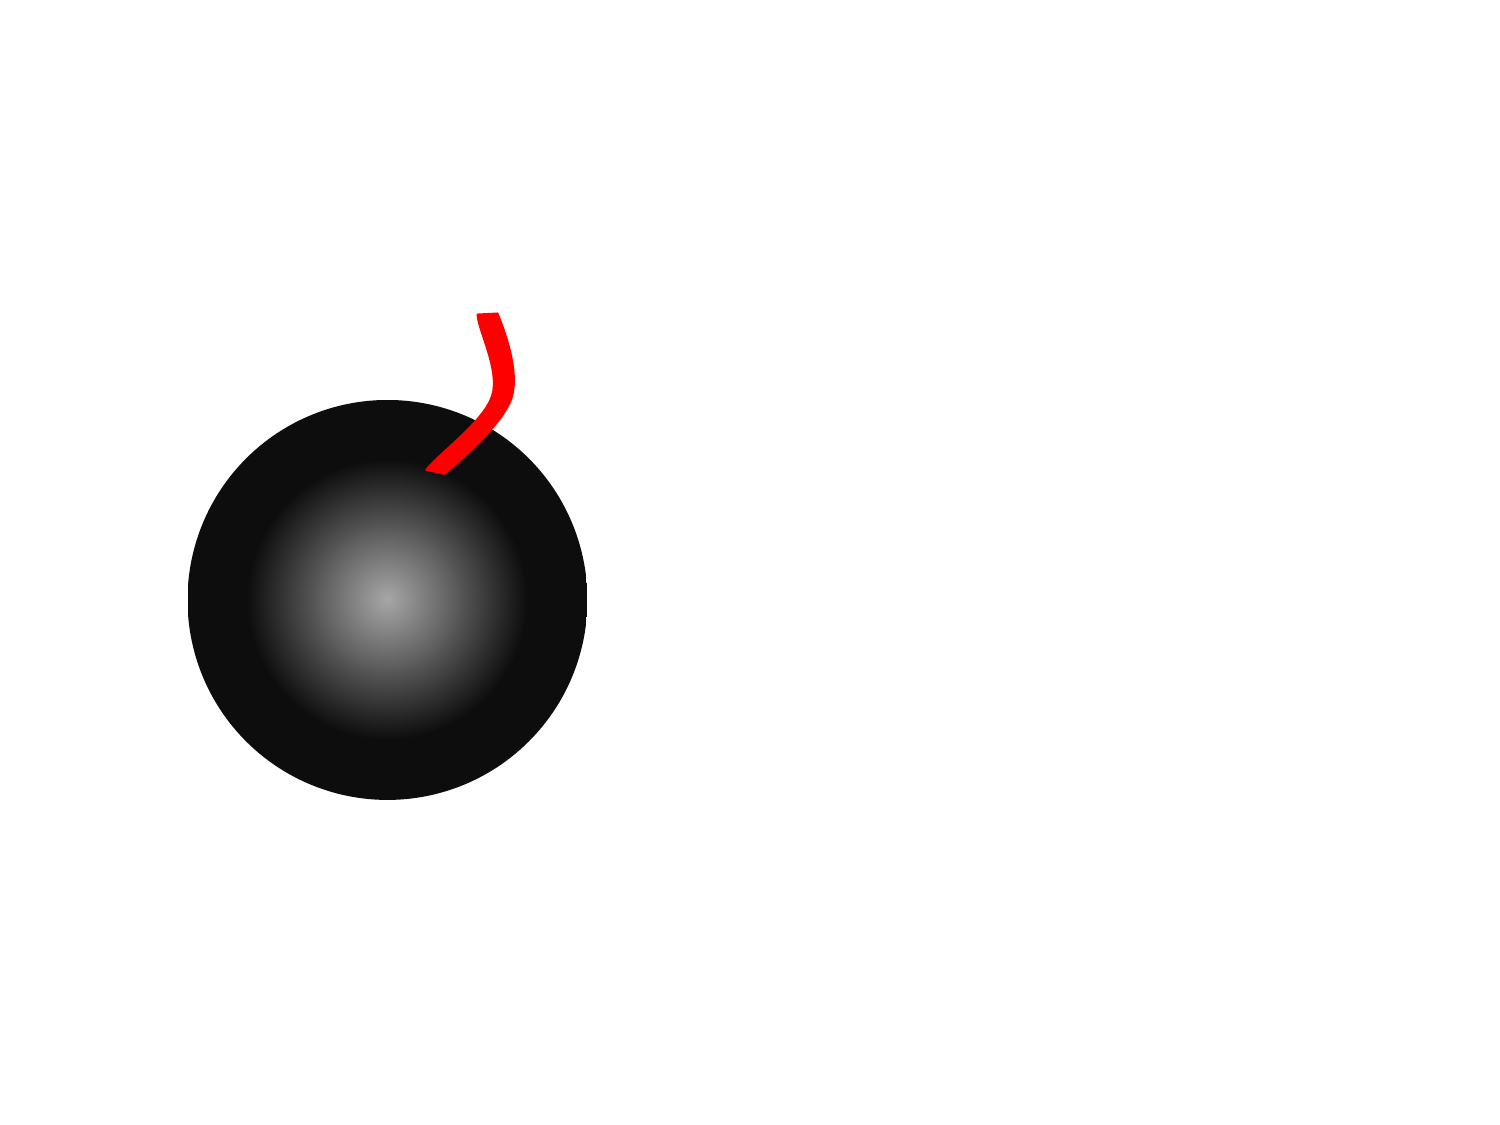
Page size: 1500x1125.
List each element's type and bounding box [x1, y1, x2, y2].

text_box [422, 310, 518, 478]
text_box [185, 397, 590, 803]
